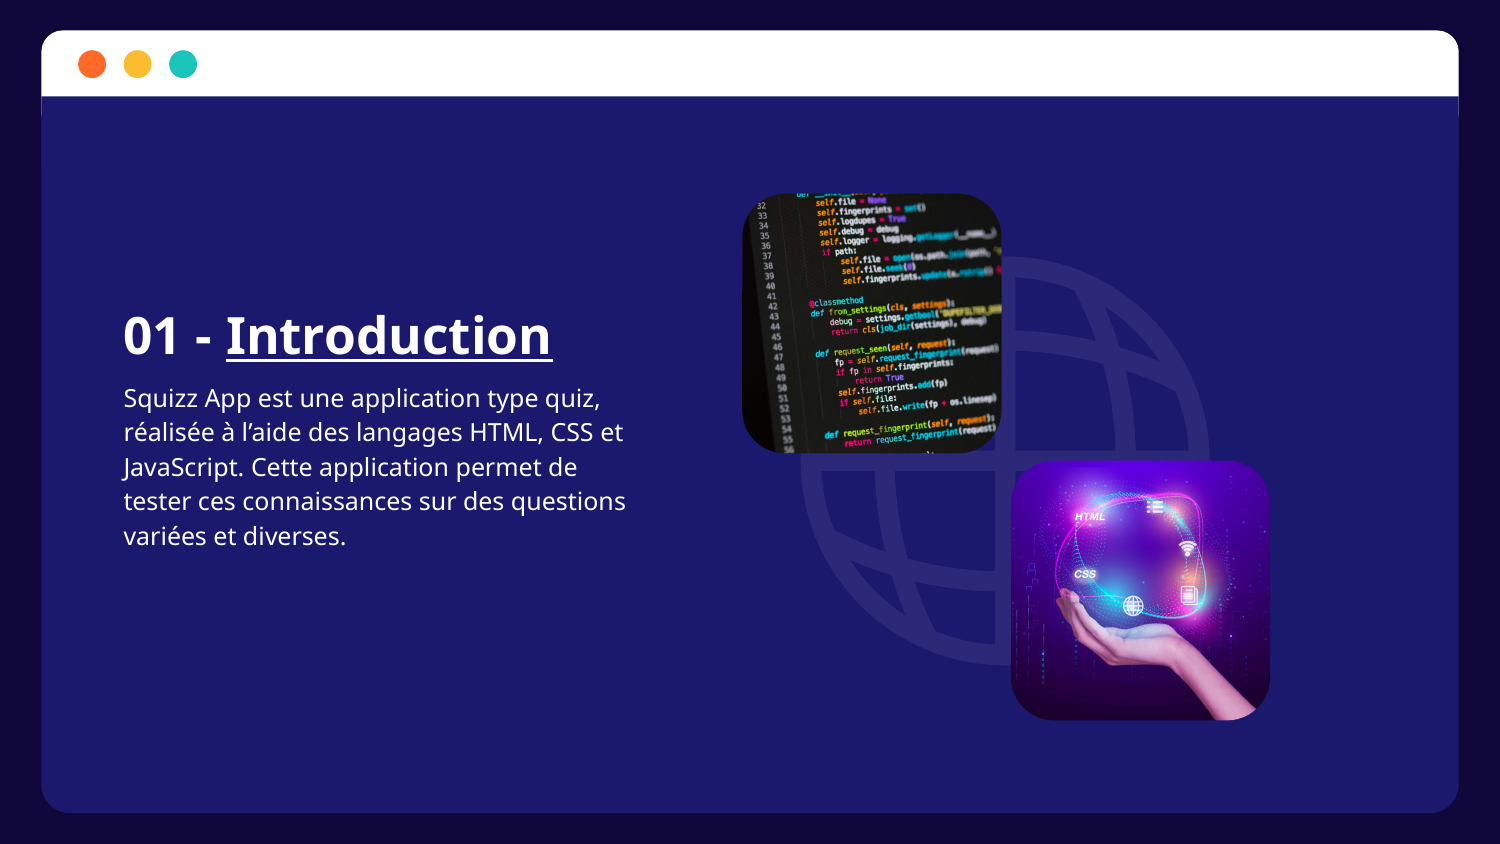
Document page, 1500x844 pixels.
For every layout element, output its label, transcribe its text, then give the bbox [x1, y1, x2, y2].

picture [741, 193, 1002, 454]
picture [1010, 460, 1271, 721]
text_box Squizz App est une application type quiz, réalisée à l’aide des langages HTML, CSS et JavaScript. Cette application permet de tester ces connaissances sur des questions variées et diverses. [123, 363, 630, 623]
text_box 01 - Introduction [123, 285, 567, 363]
